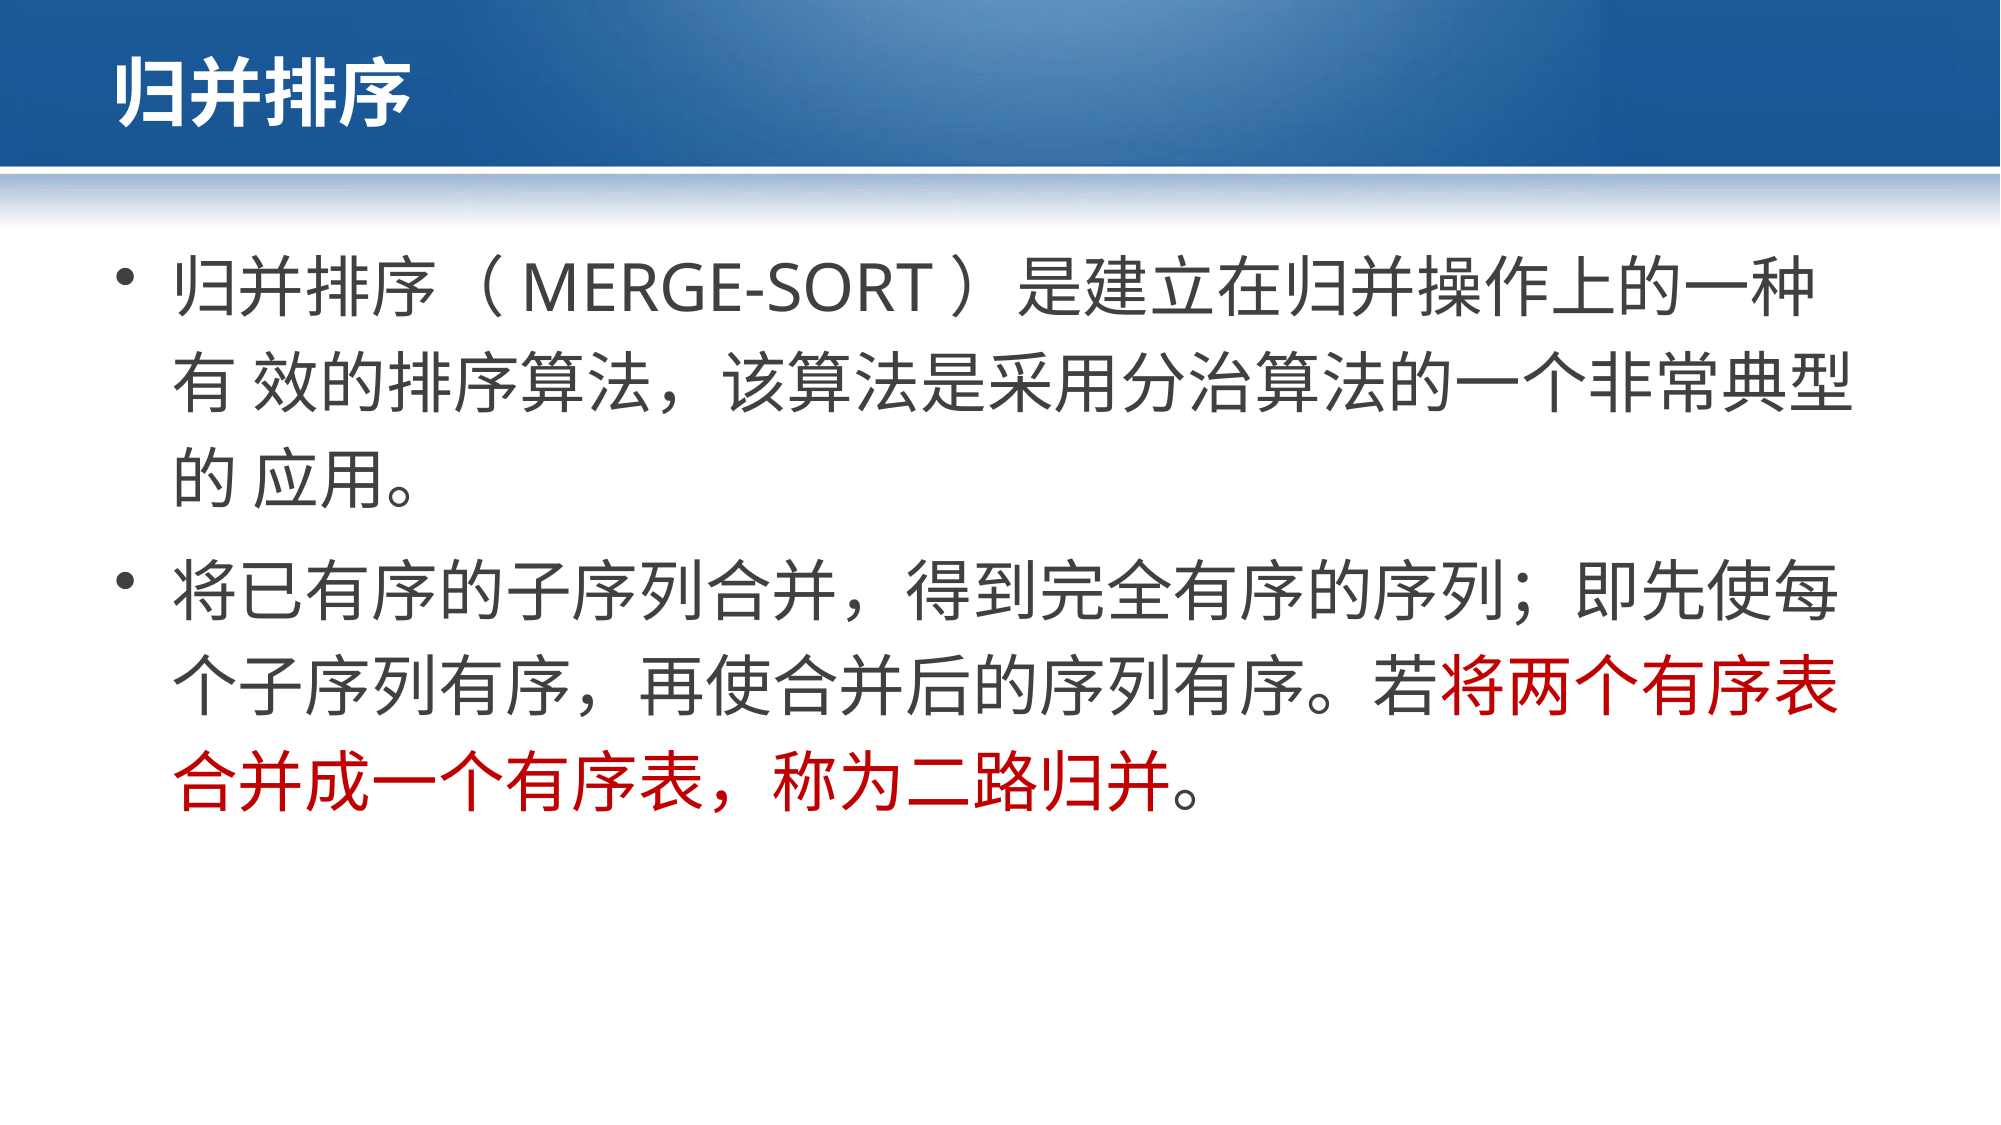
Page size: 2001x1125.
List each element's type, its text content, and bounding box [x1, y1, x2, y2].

picture [0, 0, 2000, 1125]
text_box 归并排序（MERGE-SORT）是建立在归并操作上的一种有 效的排序算法，该算法是采用分治算法的一个非常典型的 应用。 将已有序的子序列合并，得到完全有序的序列；即先使每 个子序列有序，再使合并后的序列有序。若将两个有序表 合并成一个有序表，称为二路归并。 [112, 226, 1877, 820]
title 归并排序 [112, 42, 1888, 233]
